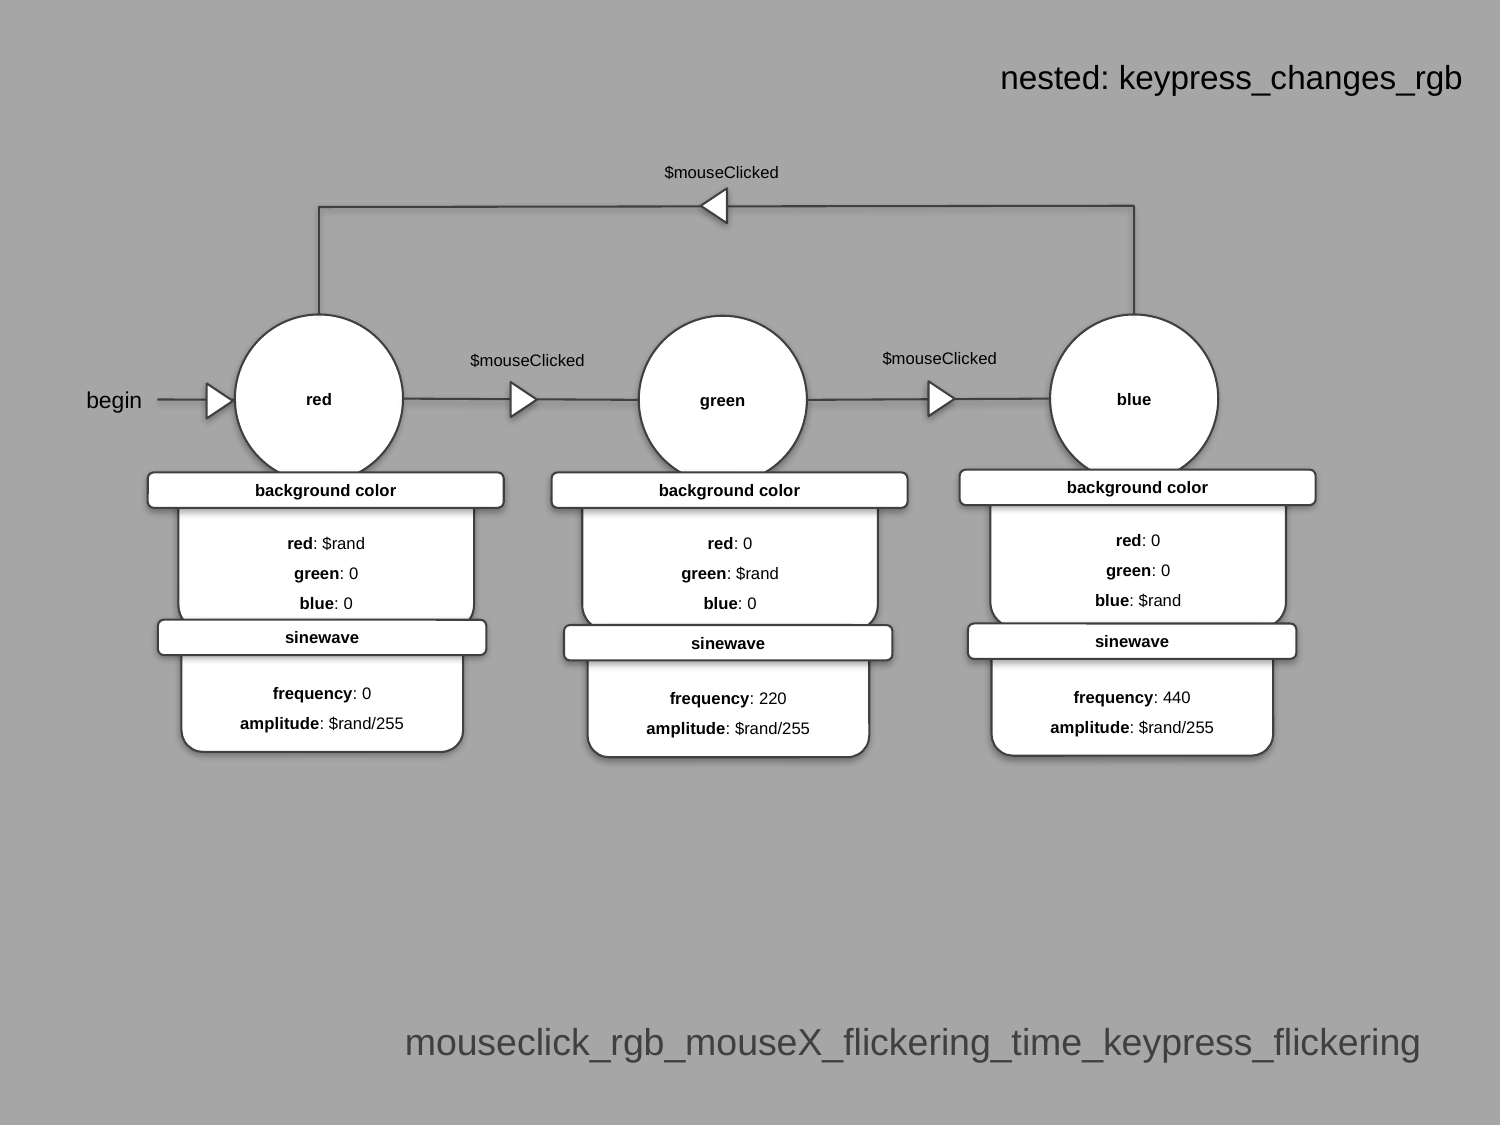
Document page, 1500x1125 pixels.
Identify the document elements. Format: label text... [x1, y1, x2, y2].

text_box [70, 378, 236, 422]
text_box [927, 401, 953, 406]
text_box background color [550, 471, 909, 509]
text_box $mouseClicked [624, 144, 819, 190]
text_box frequency: 440 amplitude: $rand/255 [980, 669, 1284, 744]
text_box sinewave [967, 622, 1298, 660]
text_box [702, 208, 728, 213]
text_box [509, 408, 526, 418]
text_box [713, 215, 728, 224]
text_box [183, 741, 462, 753]
text_box red: 0 green: 0 blue: $rand [990, 512, 1286, 618]
text_box sinewave [157, 618, 488, 656]
text_box [509, 381, 535, 397]
text_box [927, 380, 954, 397]
text_box frequency: 0 amplitude: $rand/255 [170, 665, 474, 741]
text_box sinewave [563, 624, 894, 662]
text_box frequency: 220 amplitude: $rand/255 [576, 670, 881, 746]
text_box nested: keypress_changes_rgb [470, 29, 1478, 104]
text_box background color [146, 471, 505, 509]
text_box mouseclick_rgb_mouseX_flickering_time_keypress_flickering [294, 988, 1436, 1071]
text_box [927, 408, 943, 417]
text_box red: $rand green: 0 blue: 0 [178, 515, 474, 618]
text_box [701, 190, 728, 204]
text_box red [236, 313, 404, 470]
text_box [509, 401, 537, 406]
text_box [993, 744, 1272, 757]
text_box red: 0 green: $rand blue: 0 [582, 515, 878, 620]
text_box $mouseClicked [842, 330, 1037, 376]
text_box $mouseClicked [430, 332, 625, 378]
text_box green [638, 314, 808, 470]
text_box background color [958, 468, 1317, 506]
text_box blue [1049, 313, 1220, 468]
text_box [589, 746, 868, 759]
